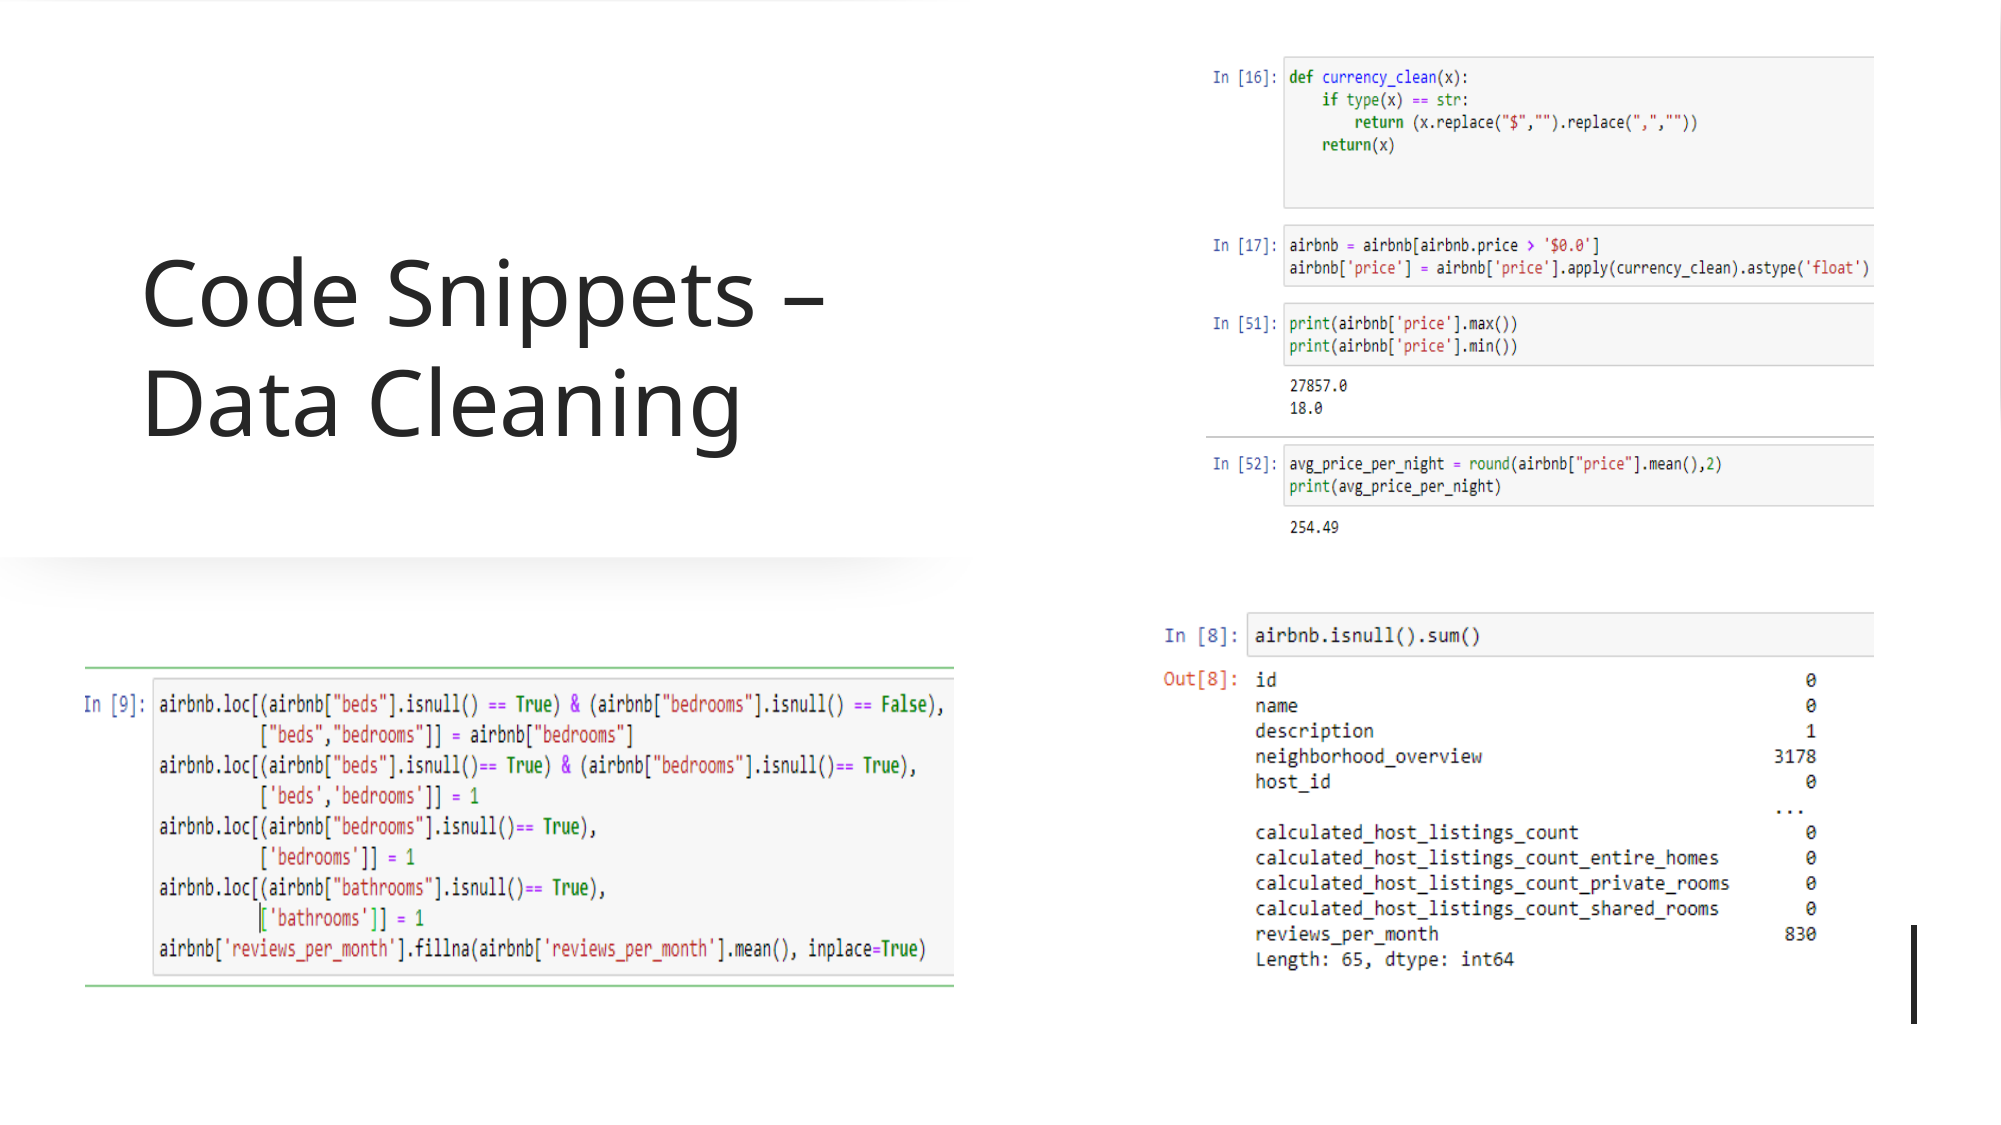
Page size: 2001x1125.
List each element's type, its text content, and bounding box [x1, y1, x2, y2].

picture [1206, 50, 1875, 549]
title Code Snippets – Data Cleaning [124, 140, 960, 549]
text_box [1000, 0, 2000, 1125]
picture [1153, 602, 1874, 987]
text_box [0, 0, 1001, 558]
picture [85, 662, 954, 998]
text_box [0, 558, 1000, 1125]
